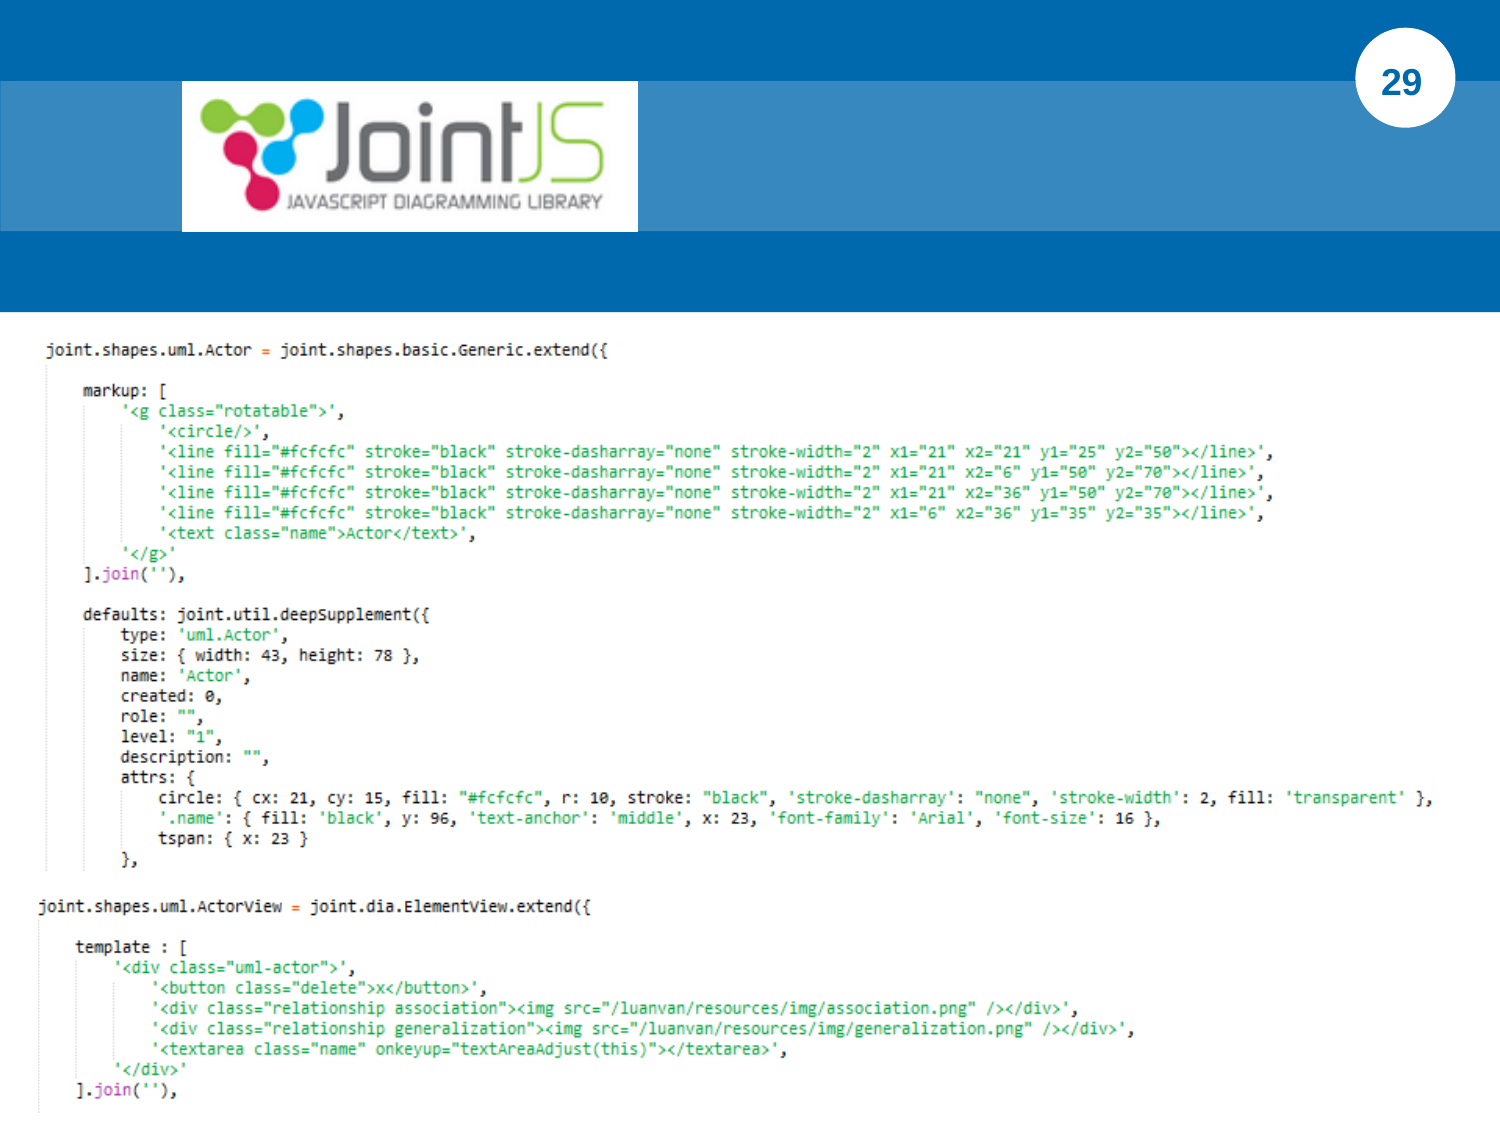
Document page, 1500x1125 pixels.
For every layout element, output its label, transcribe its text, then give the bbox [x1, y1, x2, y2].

text_box [0, 232, 1500, 311]
text_box [0, 80, 1500, 232]
text_box [1362, 26, 1457, 117]
text_box [0, 0, 1500, 80]
slide_number 29 [1087, 50, 1438, 141]
picture [182, 81, 638, 232]
text_box [0, 311, 1500, 1125]
picture [38, 334, 1436, 871]
picture [38, 892, 1144, 1113]
